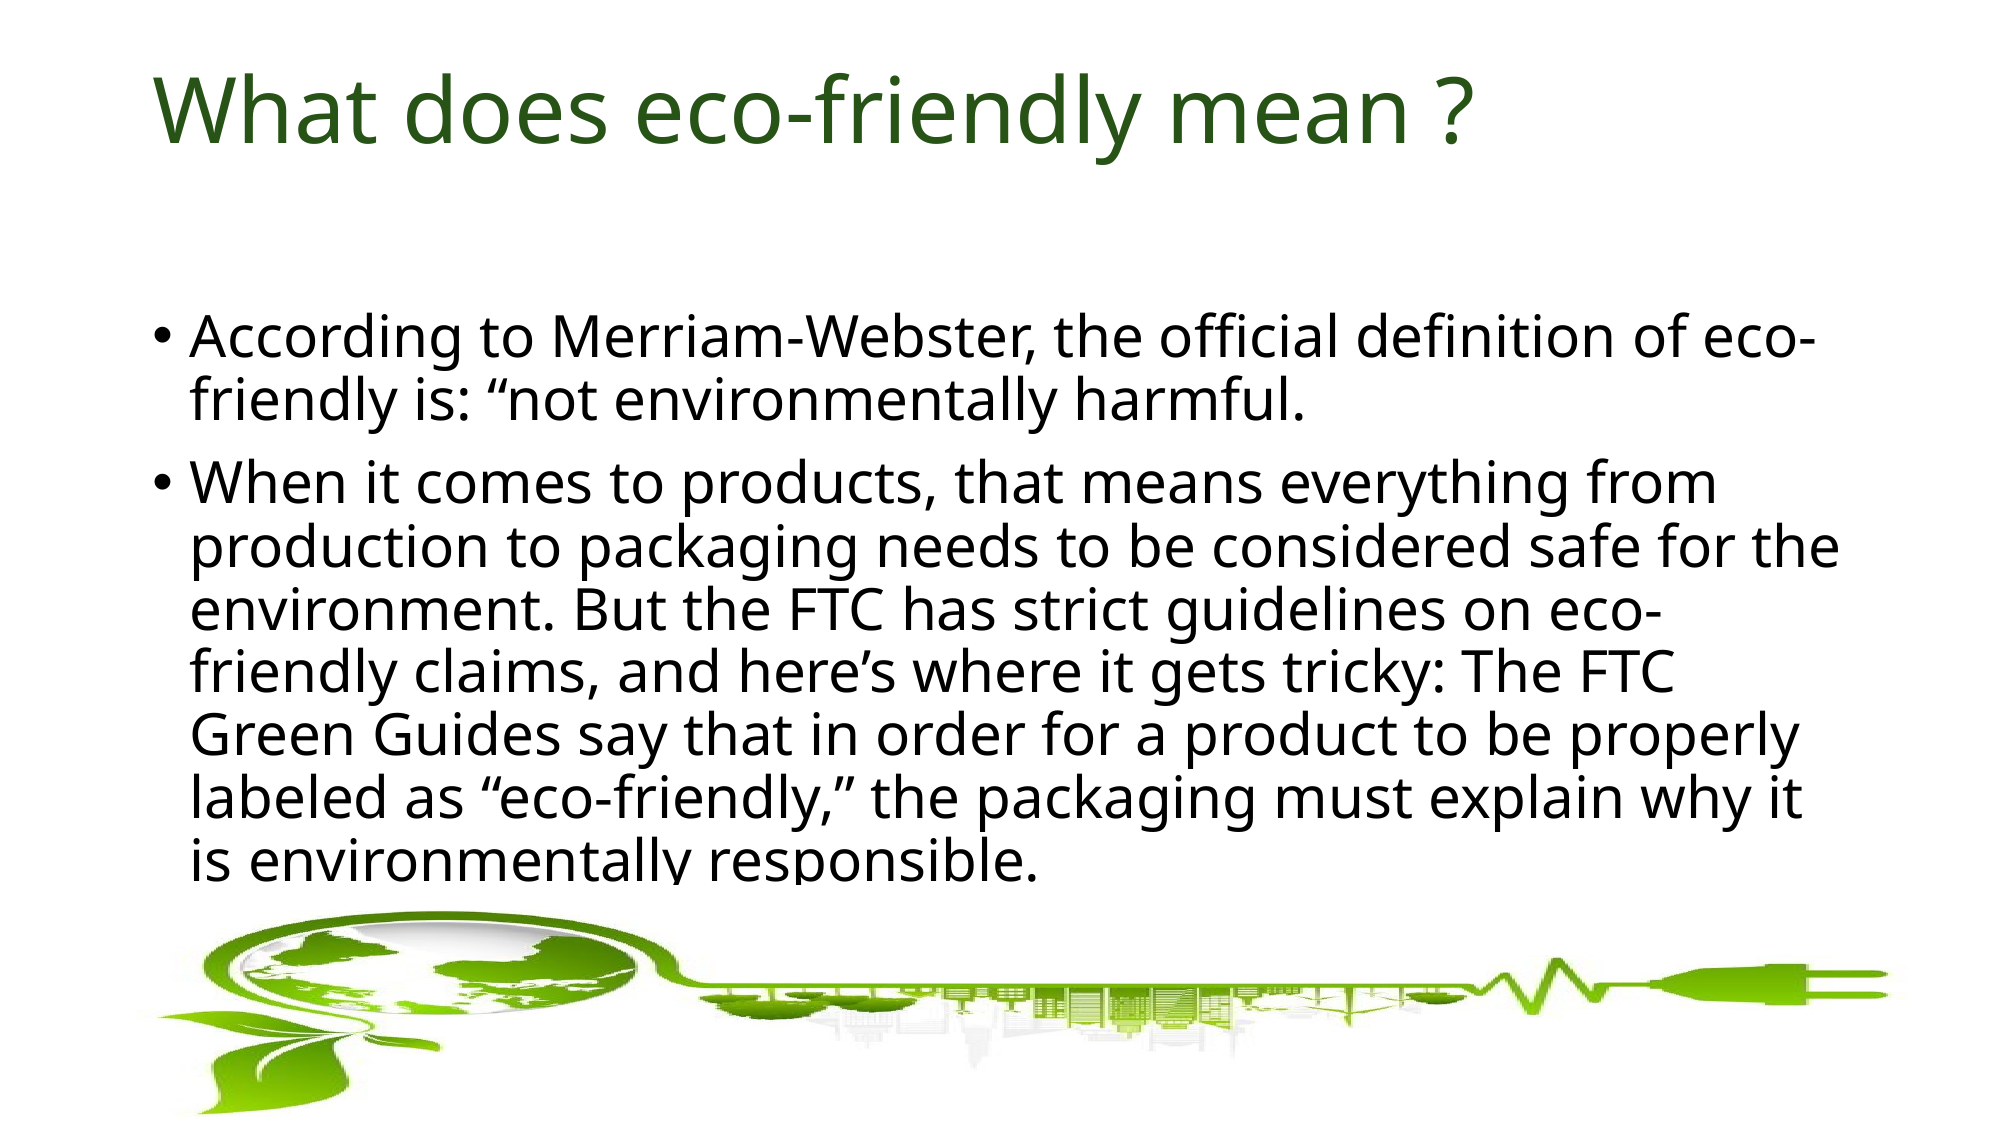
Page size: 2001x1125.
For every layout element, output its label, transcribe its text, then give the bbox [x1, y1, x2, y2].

title What does eco-friendly mean ? [137, 59, 1863, 278]
picture [136, 884, 1908, 1118]
list According to Merriam-Webster, the official definition of eco-friendly is: “not environmentally harmful. When it comes to products, that means everything from production to packaging needs to be considered safe for the environment. But the FTC has strict guidelines on eco-friendly claims, and here’s where it gets tricky: The FTC Green Guides say that in order for a product to be properly labeled as “eco-friendly,” the packaging must explain why it is environmentally responsible. [137, 299, 1863, 884]
